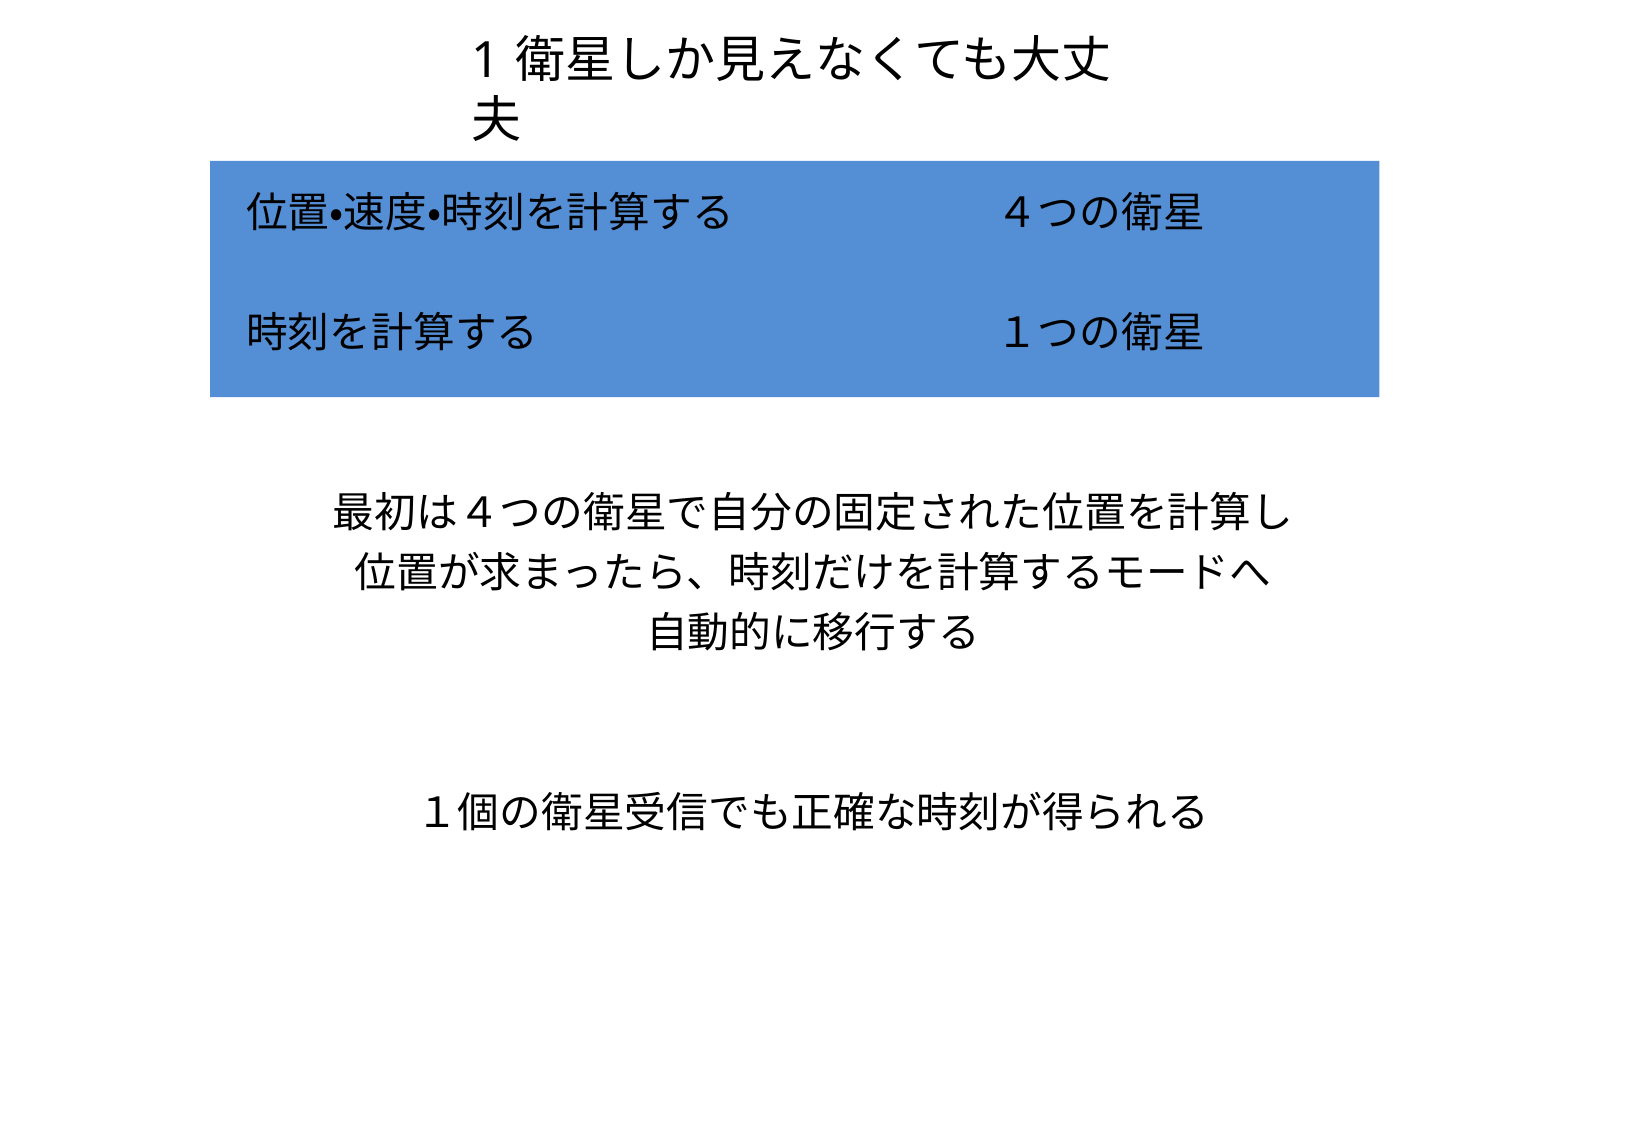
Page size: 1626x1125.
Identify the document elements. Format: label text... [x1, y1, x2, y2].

title 1衛星しか見えなくても大丈夫 [469, 25, 1156, 216]
text_box ４つの衛星 [996, 183, 1208, 236]
text_box 最初は４つの衛星で自分の固定された位置を計算し 位置が求まったら、時刻だけを計算するモードへ 自動的に移行する [330, 473, 1295, 656]
text_box 時刻を計算する [246, 303, 541, 356]
text_box １つの衛星 [996, 303, 1208, 356]
text_box １個の衛星受信でも正確な時刻が得られる [413, 783, 1211, 836]
text_box 位置・速度・時刻を計算する [246, 183, 791, 236]
text_box [210, 160, 1380, 398]
